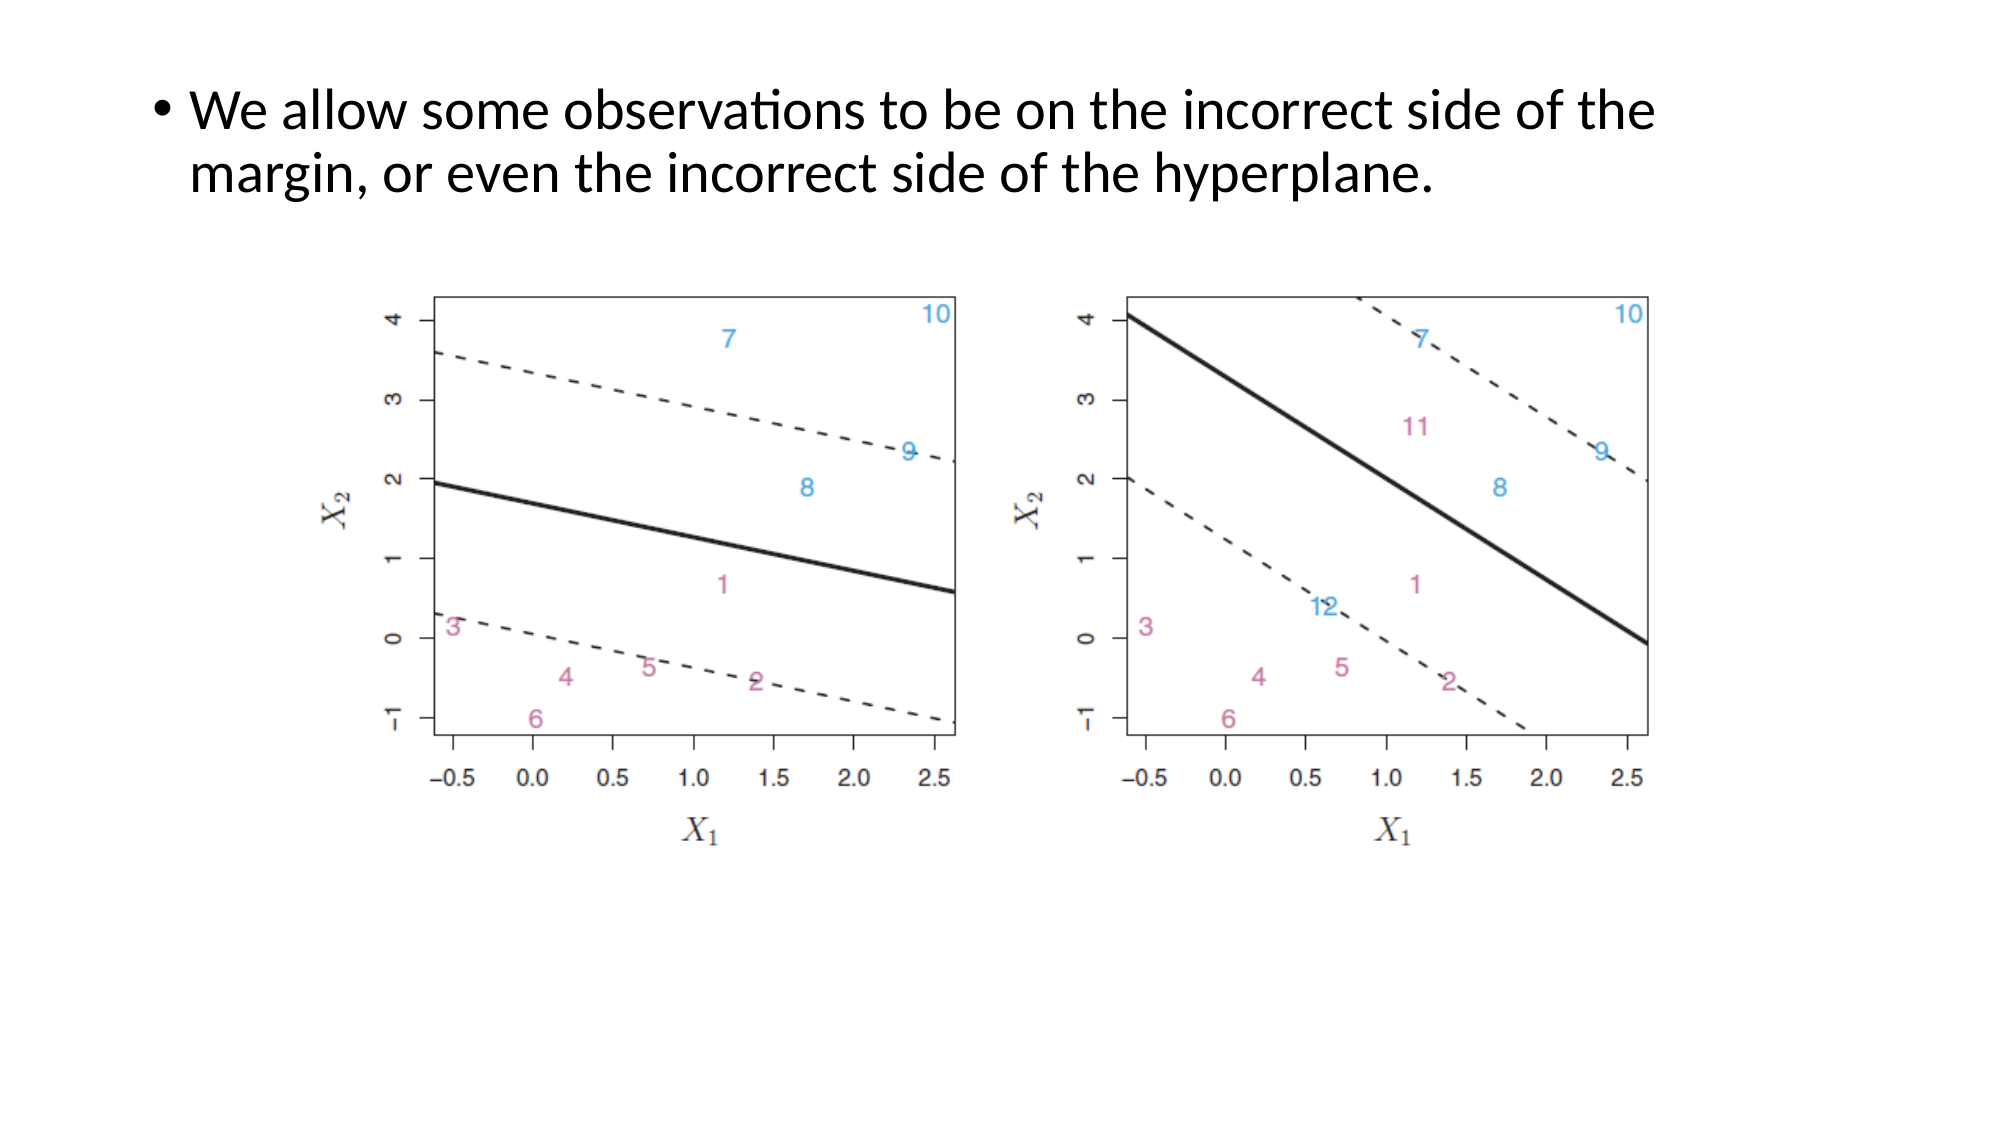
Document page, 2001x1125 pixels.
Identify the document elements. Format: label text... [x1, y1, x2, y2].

picture [290, 259, 1710, 866]
list We allow some observations to be on the incorrect side of the margin, or even the incorrect side of the hyperplane. [137, 71, 1863, 1072]
